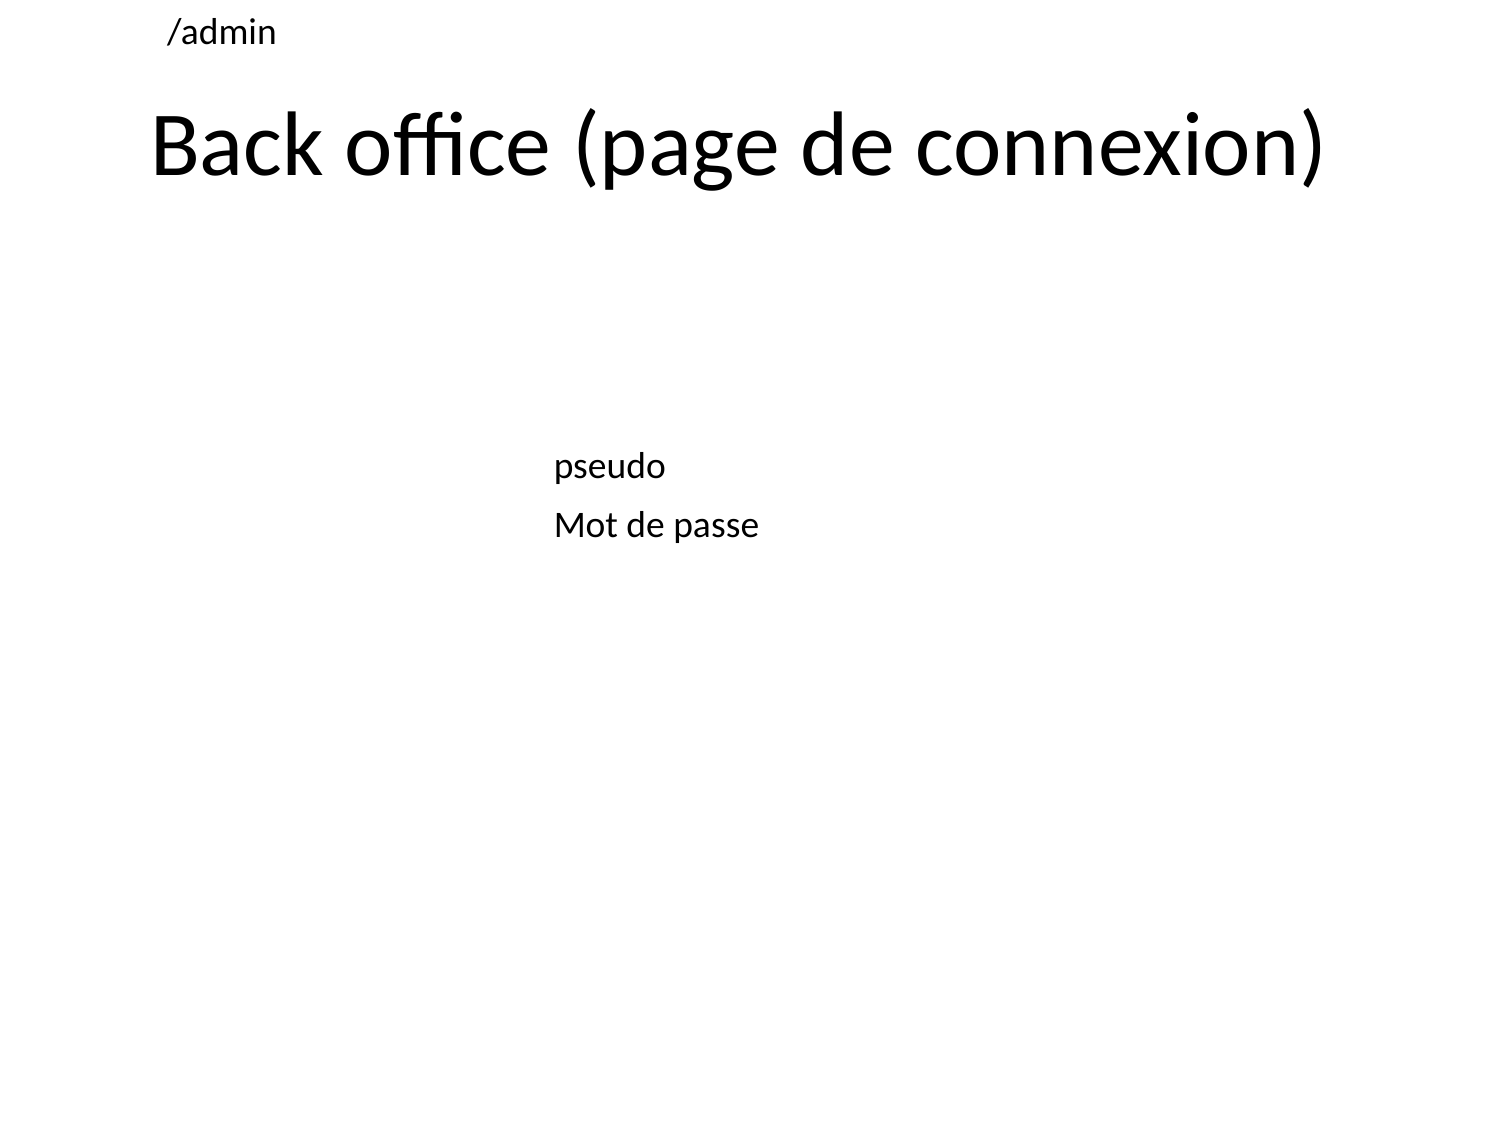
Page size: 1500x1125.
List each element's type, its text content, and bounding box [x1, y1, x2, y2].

title Back office (page de connexion) [75, 45, 1425, 233]
text_box Mot de passe [538, 492, 1078, 552]
text_box pseudo [538, 433, 1078, 492]
text_box /admin [152, 0, 293, 60]
